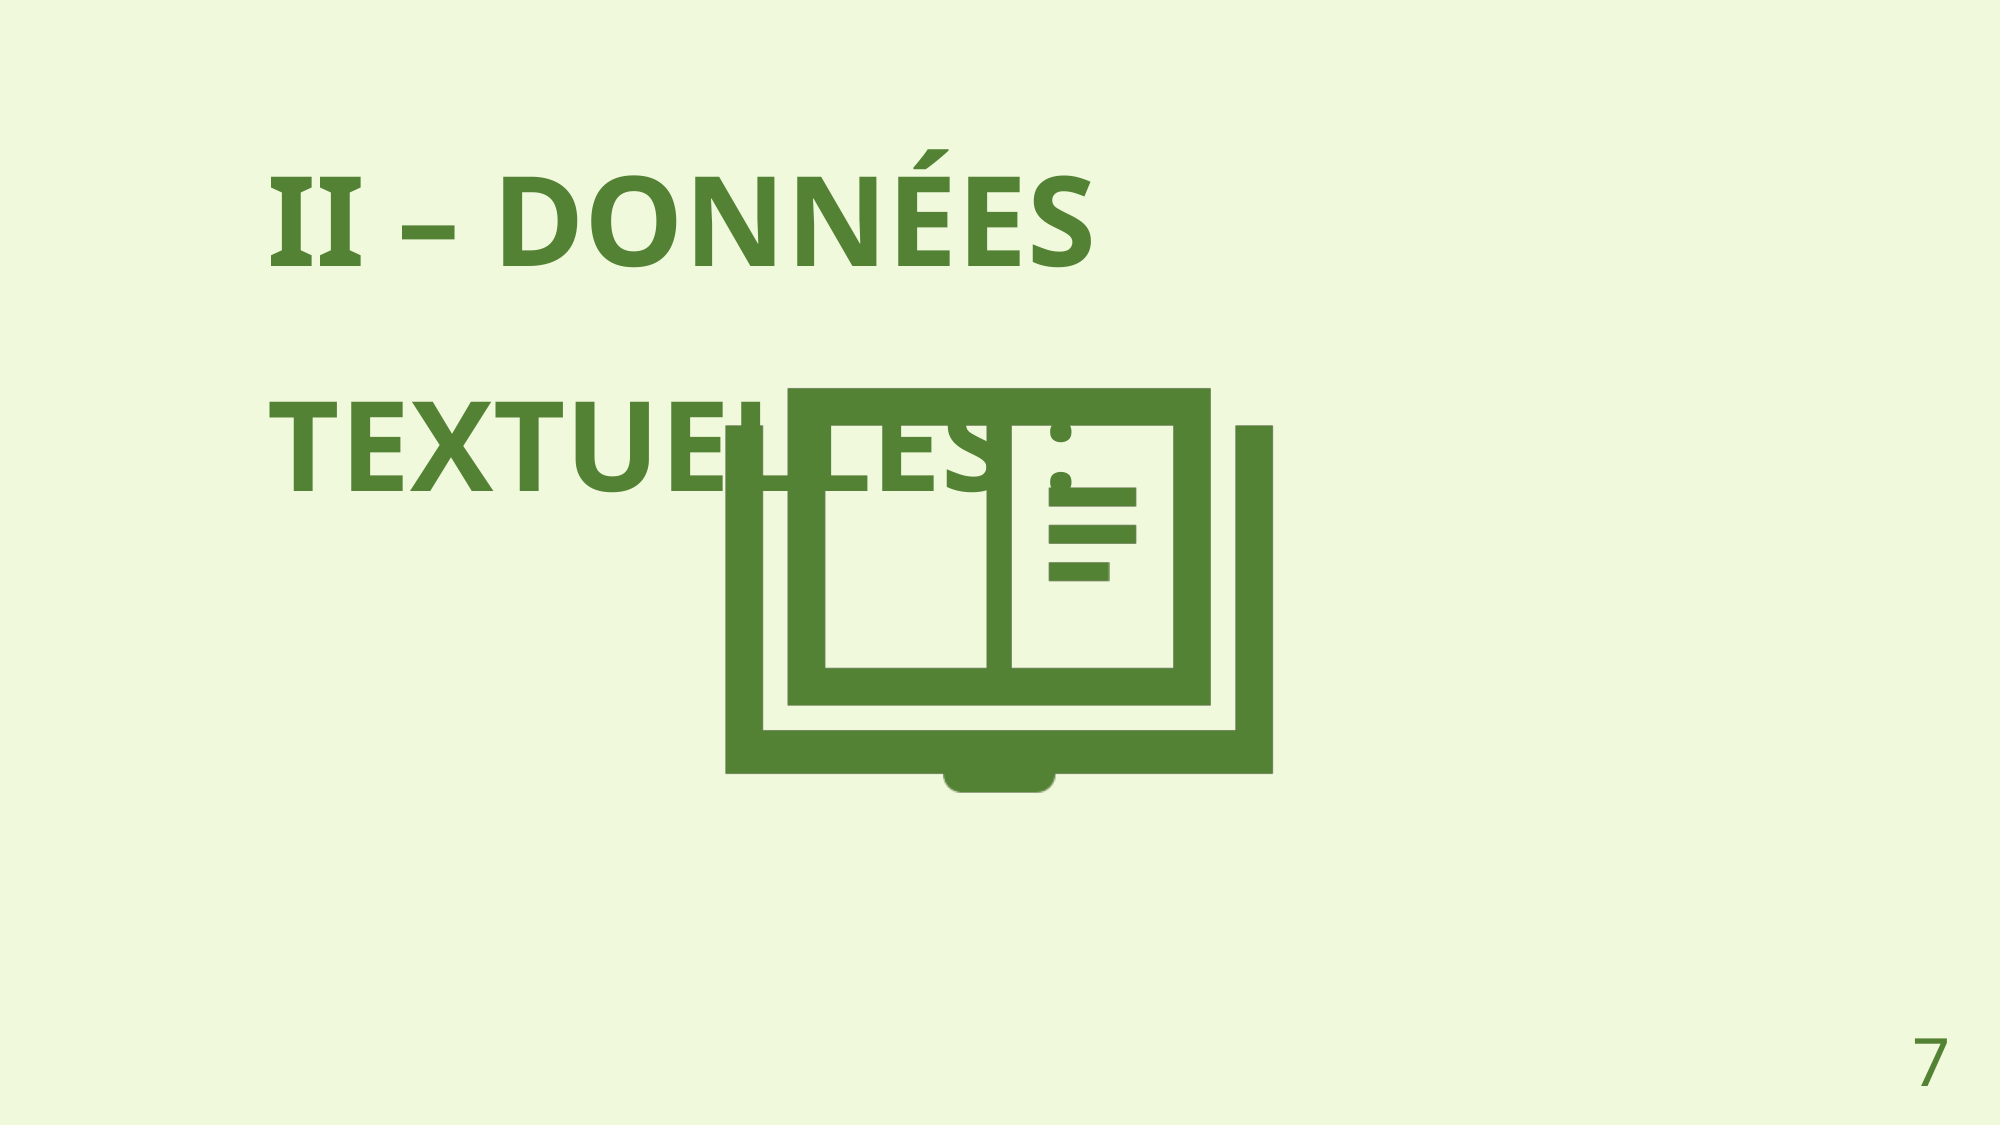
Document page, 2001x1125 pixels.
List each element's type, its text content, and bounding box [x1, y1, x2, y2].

text_box 7 [1832, 1023, 1966, 1107]
picture [701, 289, 1298, 886]
title II – Données TEXTUELLES : [252, 58, 1748, 233]
